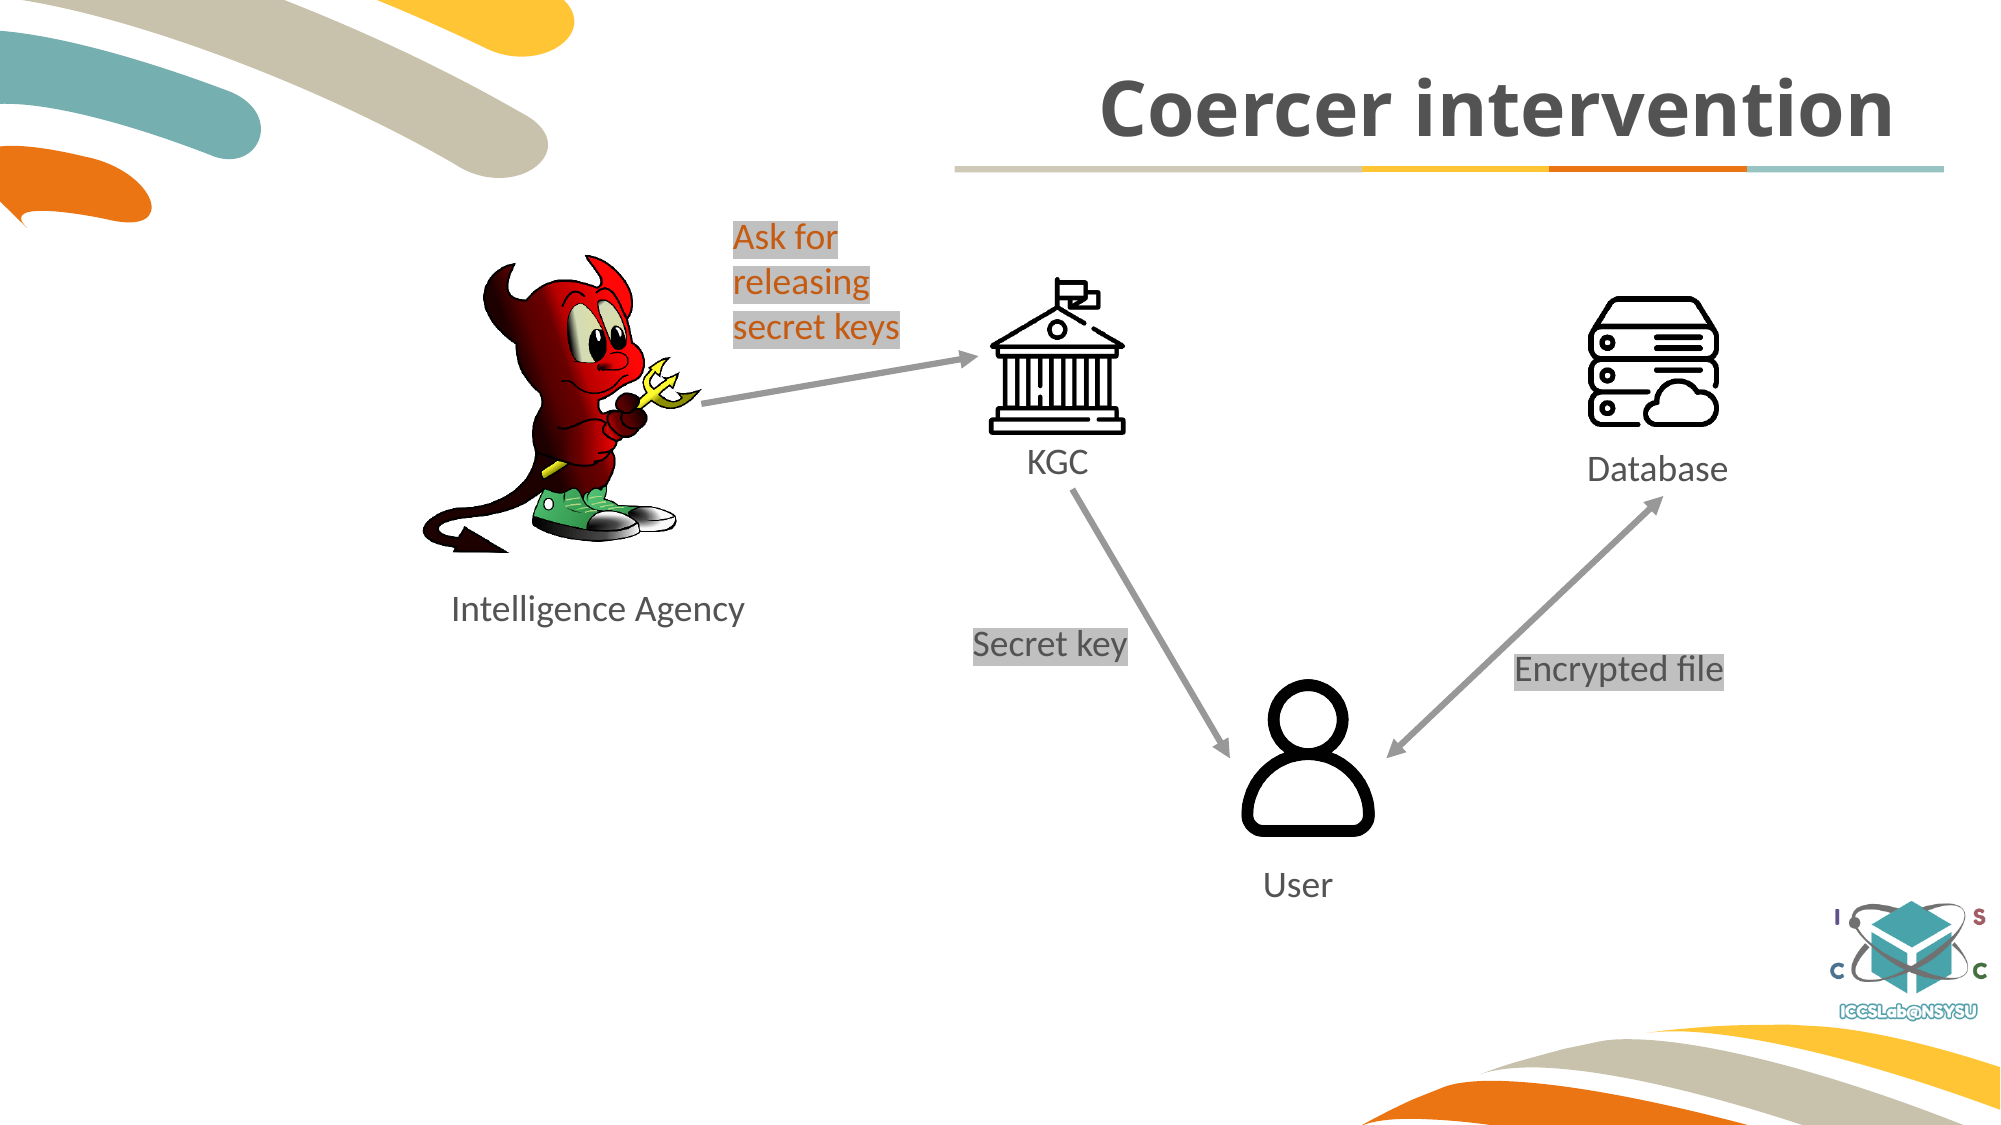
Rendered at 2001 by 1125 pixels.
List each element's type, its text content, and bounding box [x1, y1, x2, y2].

text_box Intelligence Agency [436, 576, 823, 637]
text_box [1386, 489, 1664, 759]
text_box User [1248, 837, 1369, 913]
title Coercer intervention [638, 62, 1905, 162]
text_box Encrypted file [1664, 637, 1808, 697]
text_box Ask for releasing secret keys [718, 204, 930, 355]
text_box KGC [1012, 435, 1133, 490]
picture [1588, 296, 1719, 427]
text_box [1071, 489, 1231, 759]
picture [978, 277, 1136, 435]
text_box Secret key [957, 611, 1071, 671]
picture [1824, 896, 1993, 1026]
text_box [701, 355, 979, 405]
picture [421, 254, 702, 554]
picture [1229, 679, 1387, 837]
text_box Database [1572, 413, 1755, 497]
